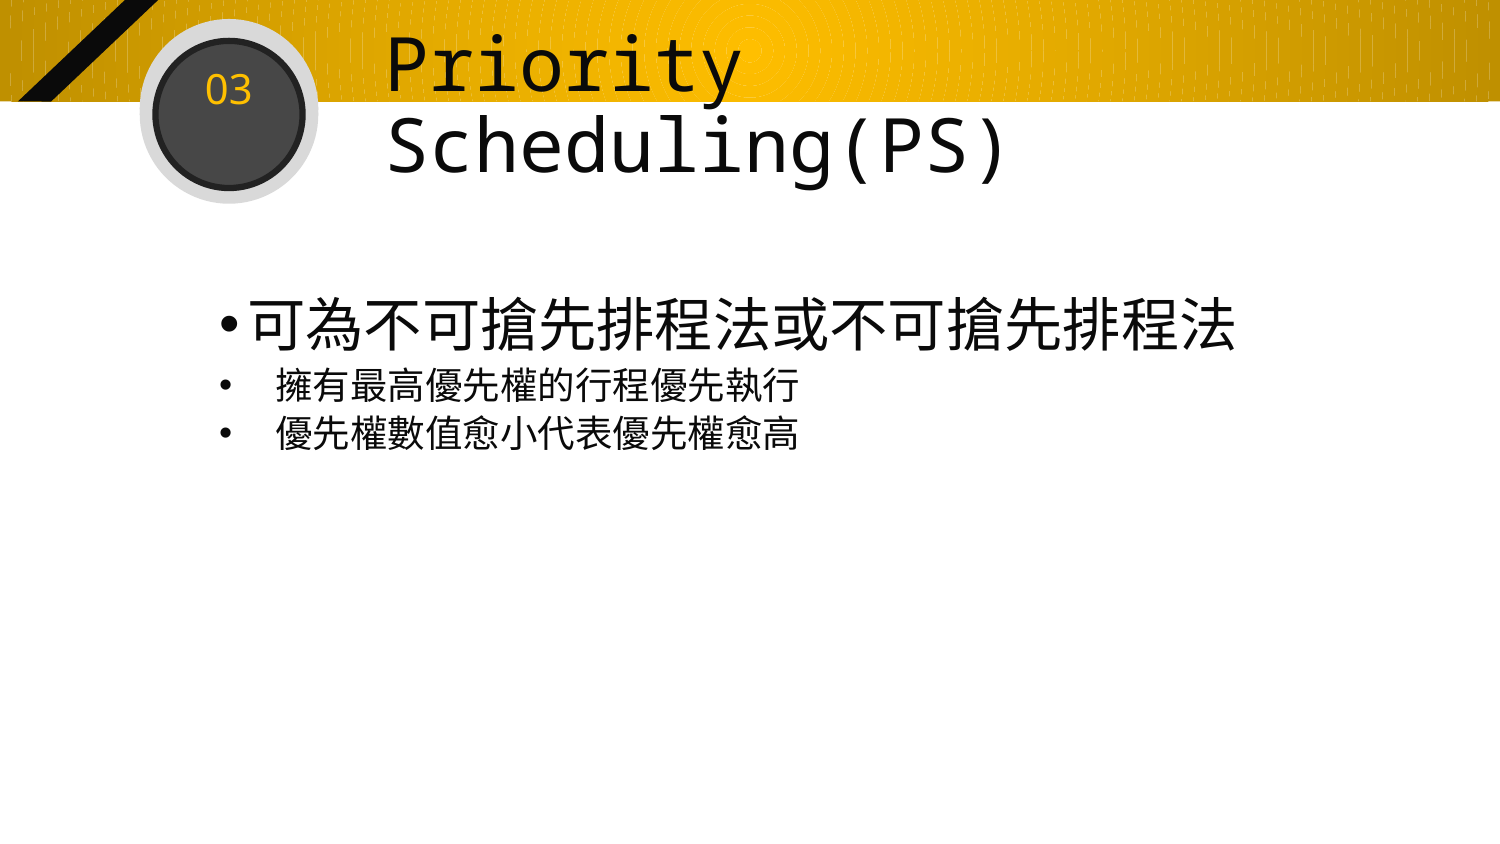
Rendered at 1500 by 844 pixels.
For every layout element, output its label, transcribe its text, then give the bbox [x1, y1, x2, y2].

text_box 可為不可搶先排程法或不可搶先排程法 擁有最高優先權的行程優先執行 優先權數值愈小代表優先權愈高 [204, 288, 1347, 545]
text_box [139, 18, 319, 25]
text_box Priority Scheduling(PS) [369, 18, 1272, 140]
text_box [139, 25, 319, 204]
